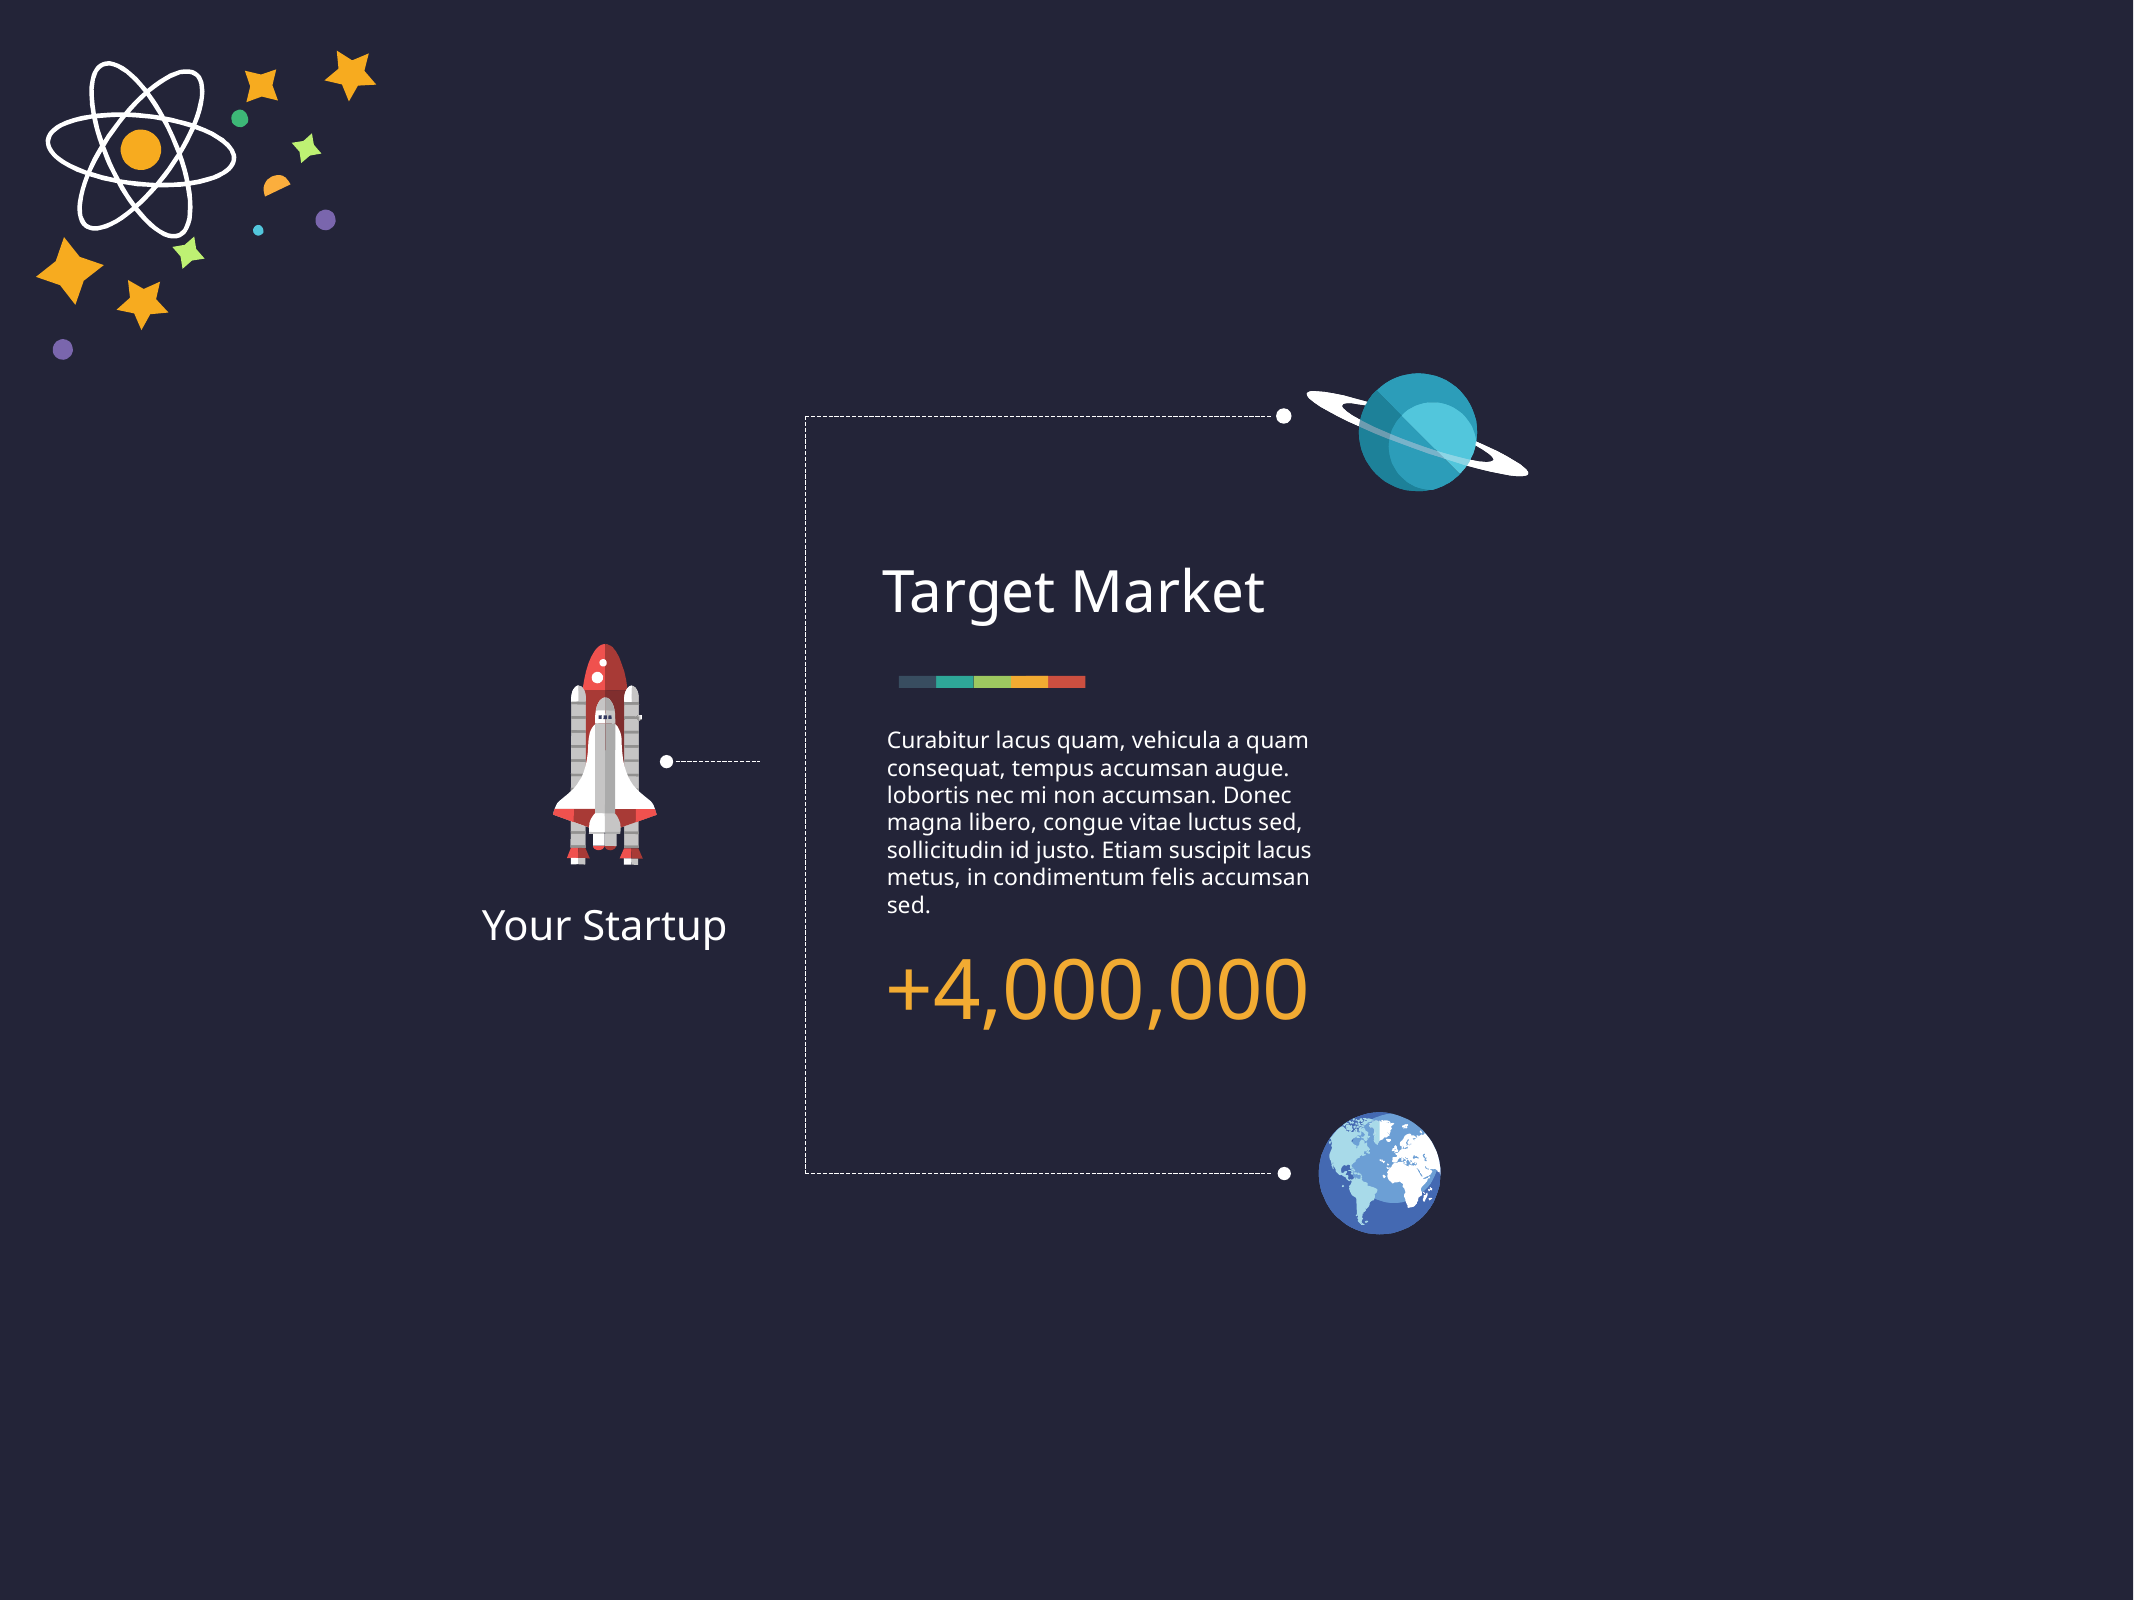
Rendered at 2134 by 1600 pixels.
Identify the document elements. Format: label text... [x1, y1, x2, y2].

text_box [804, 409, 1292, 1181]
text_box Your Startup [473, 890, 736, 957]
text_box +4,000,000 [1292, 925, 1340, 1036]
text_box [1306, 373, 1529, 492]
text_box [1318, 1112, 1441, 1235]
text_box Curabitur lacus quam, vehicula a quam consequat, tempus accumsan augue. lobortis nec mi non accumsan. Donec magna libero, congue vitae luctus sed, sollicitudin id justo. Etiam suscipit lacus metus, in condimentum felis accumsan sed. [1292, 717, 1356, 926]
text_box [659, 754, 761, 769]
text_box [501, 641, 709, 869]
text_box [898, 675, 1086, 689]
